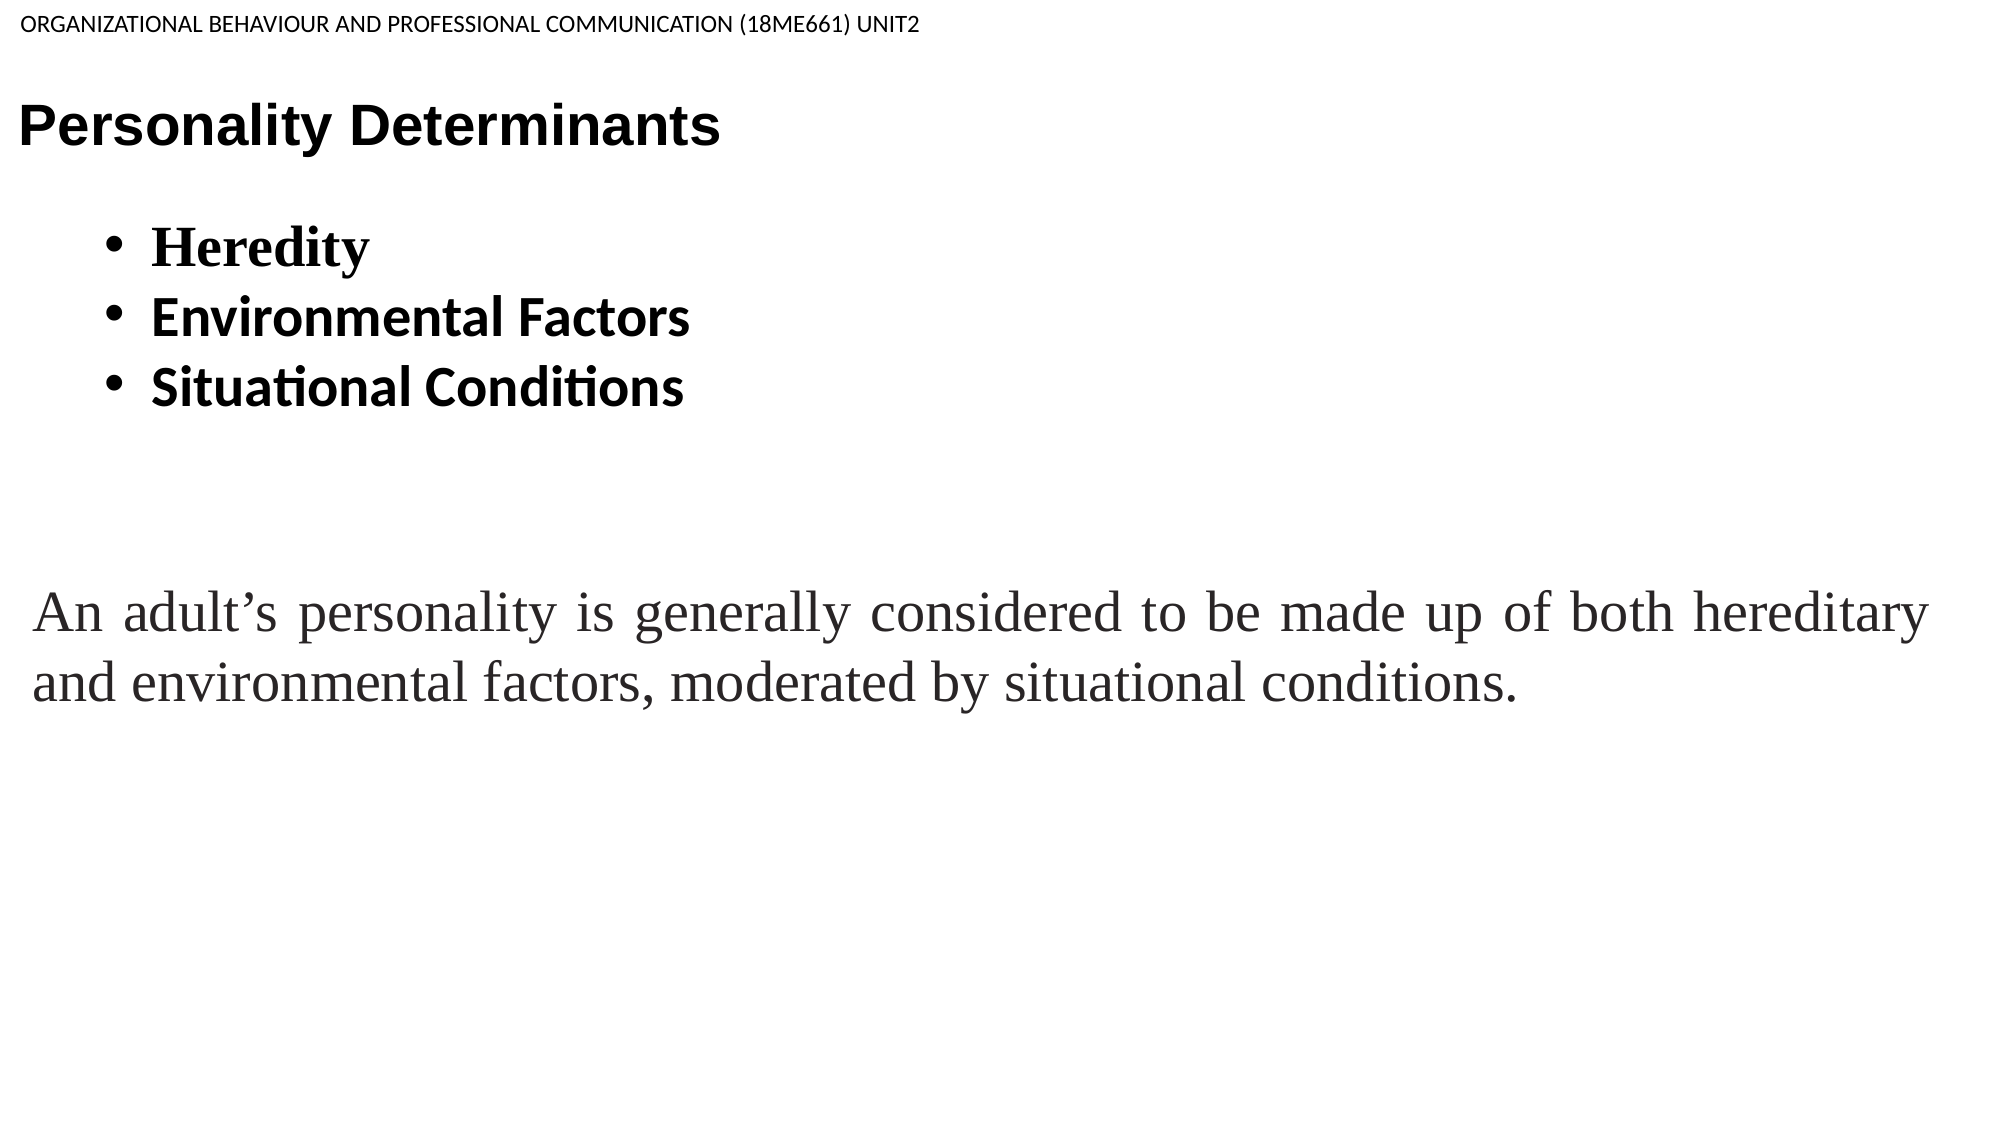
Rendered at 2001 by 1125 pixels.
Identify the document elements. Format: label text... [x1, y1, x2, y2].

text_box Heredity Environmental Factors Situational Conditions [89, 200, 707, 426]
text_box Personality Determinants [4, 80, 738, 165]
text_box ORGANIZATIONAL BEHAVIOUR AND PROFESSIONAL COMMUNICATION (18ME661) UNIT2 [5, 0, 937, 45]
text_box An adult’s personality is generally considered to be made up of both hereditary and environmental factors, moderated by situational conditions. [18, 565, 1946, 721]
